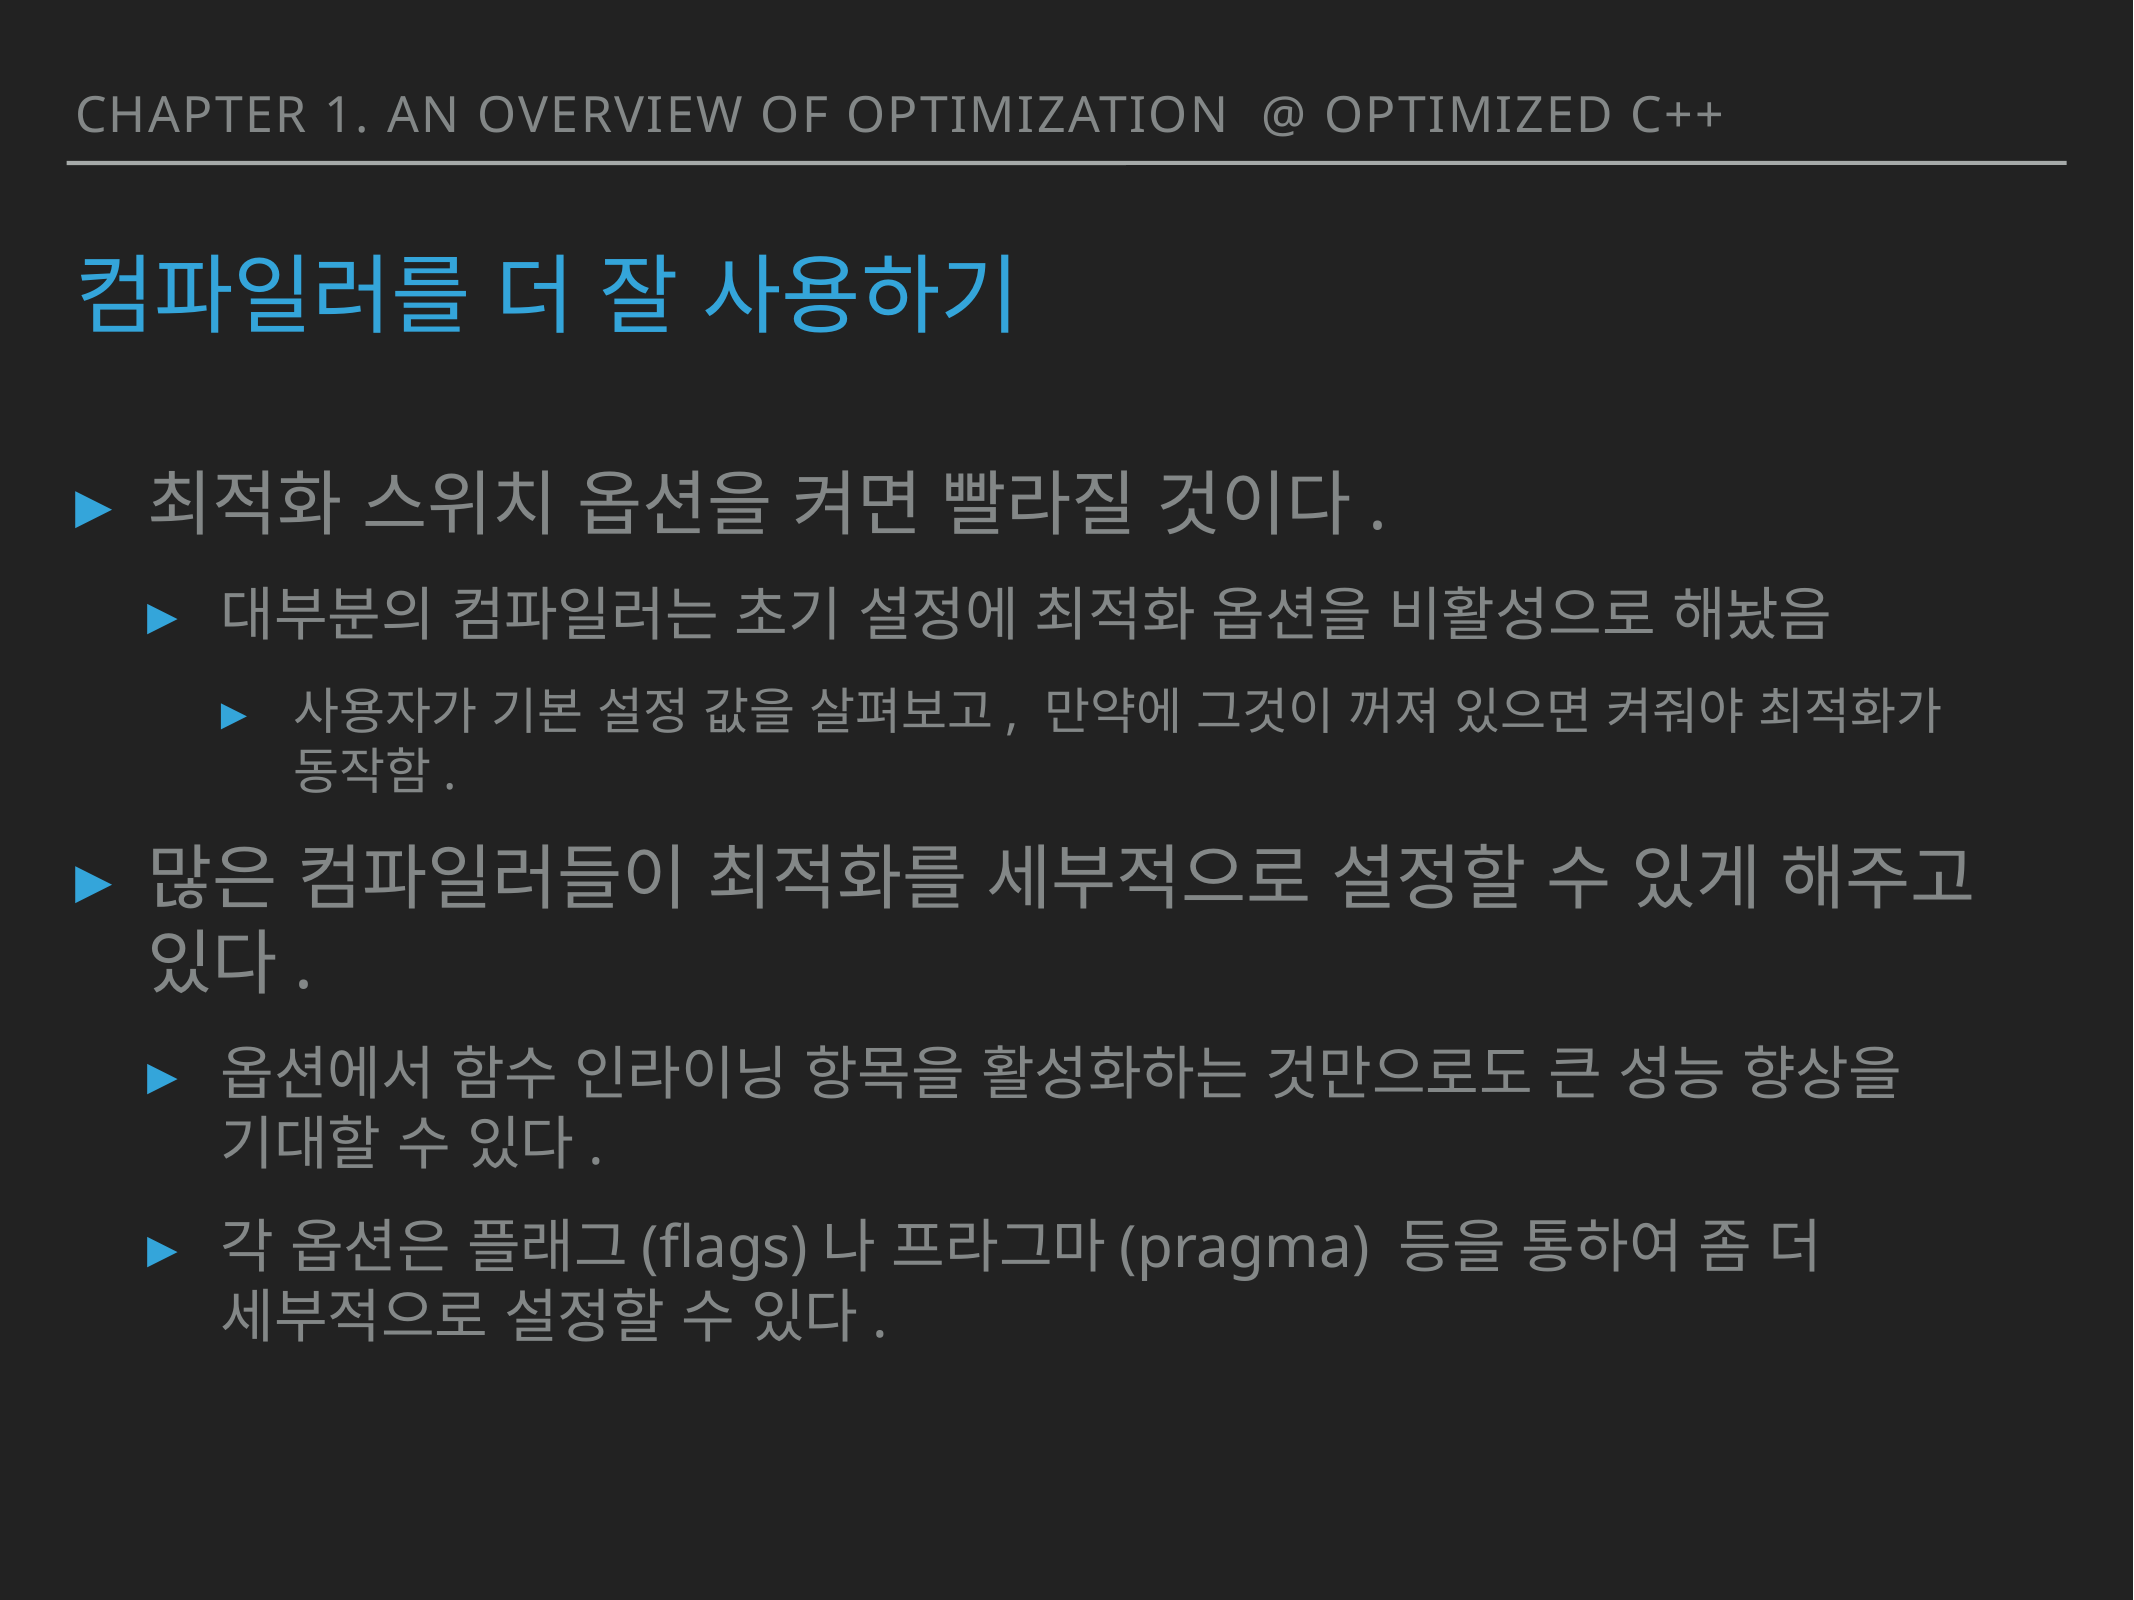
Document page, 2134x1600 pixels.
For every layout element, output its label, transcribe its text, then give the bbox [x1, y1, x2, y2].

list 최적화 스위치 옵션을 켜면 빨라질 것이다. 대부분의 컴파일러는 초기 설정에 최적화 옵션을 비활성으로 해놨음 사용자가 기본 설정 값을 살펴보고, 만약에 그것이 꺼져 있으면 켜줘야 최적화가 동작함. 많은 컴파일러들이 최적화를 세부적으로 설정할 수 있게 해주고 있다. 옵션에서 함수 인라이닝 항목을 활성화하는 것만으로도 큰 성능 향상을 기대할 수 있다. 각 옵션은 플래그(flags)나 프라그마(pragma) 등을 통하여 좀 더 세부적으로 설정할 수 있다. [66, 449, 2068, 1453]
title 컴파일러를 더 잘 사용하기 [66, 251, 2068, 372]
list chapter 1. an overview of optimization @ Optimized c++ [66, 84, 1901, 151]
